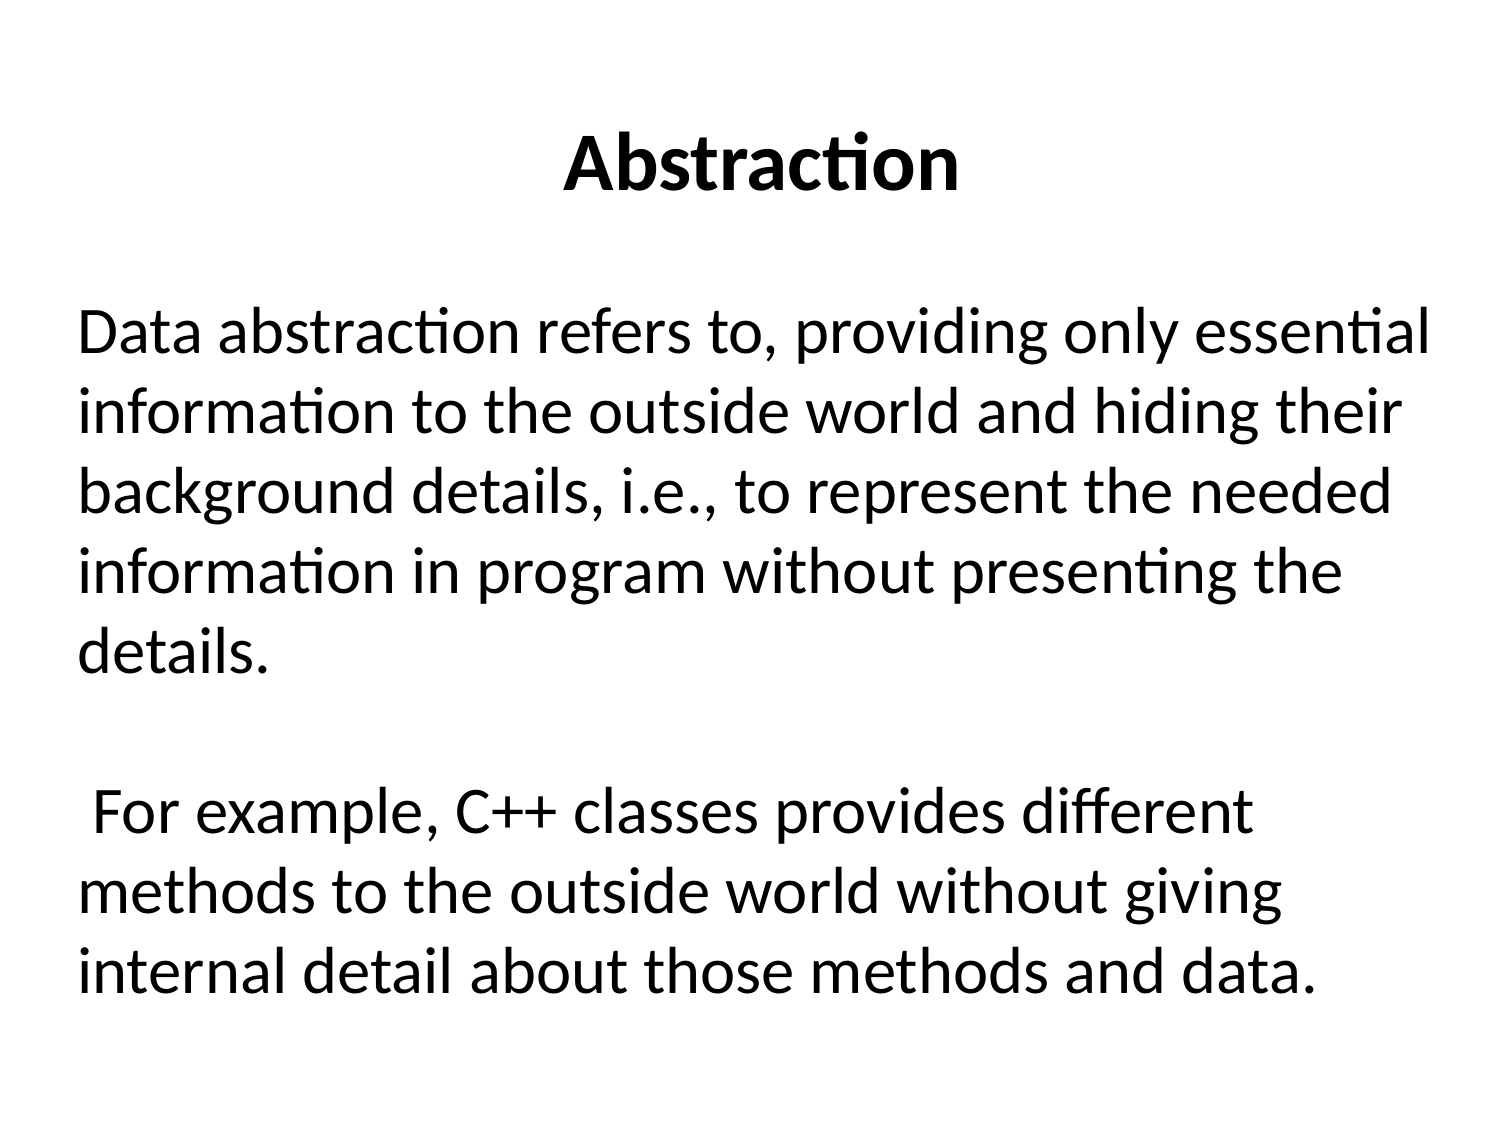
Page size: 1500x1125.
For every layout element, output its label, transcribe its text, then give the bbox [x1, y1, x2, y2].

text_box Abstraction Data abstraction refers to, providing only essential information to the outside world and hiding their background details, i.e., to represent the needed information in program without presenting the details. For example, C++ classes provides different methods to the outside world without giving internal detail about those methods and data. [62, 99, 1463, 1125]
